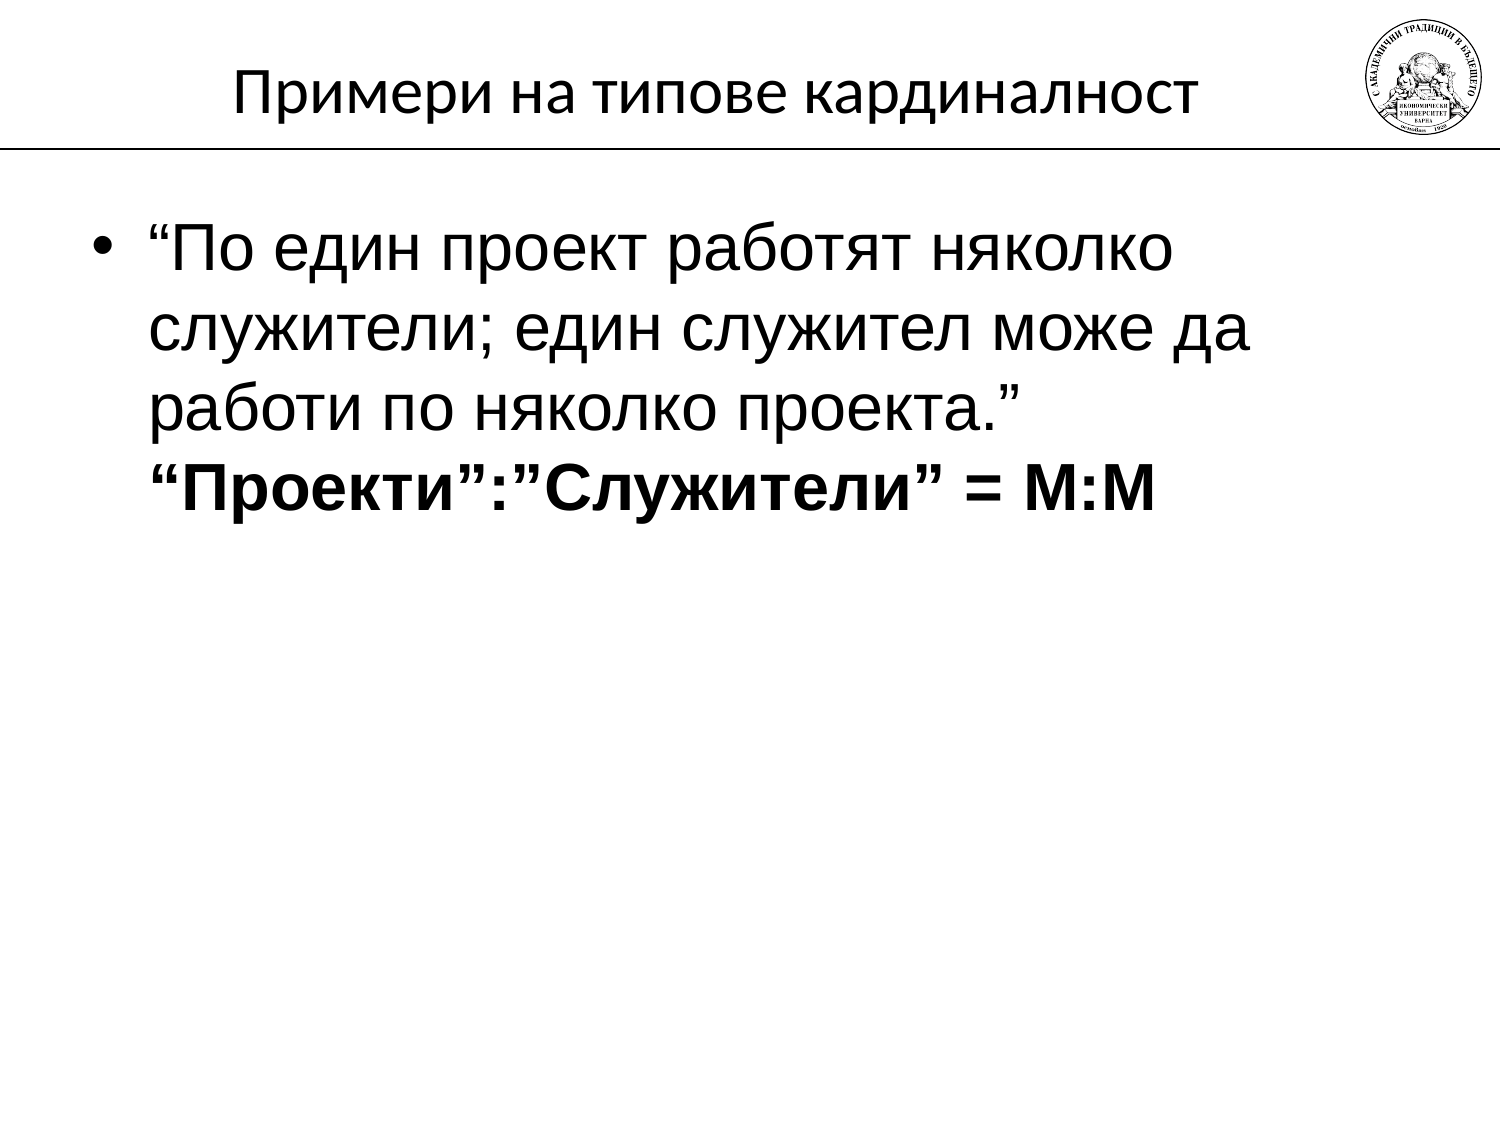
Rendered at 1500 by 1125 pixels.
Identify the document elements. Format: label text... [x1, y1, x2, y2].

title Примери на типове кардиналност [147, 30, 1286, 144]
picture [1365, 19, 1482, 135]
list “По един проект работят няколко служители; един служител може да работи по няколко проекта.” “Проекти”:”Служители” = M:М [76, 196, 1452, 953]
